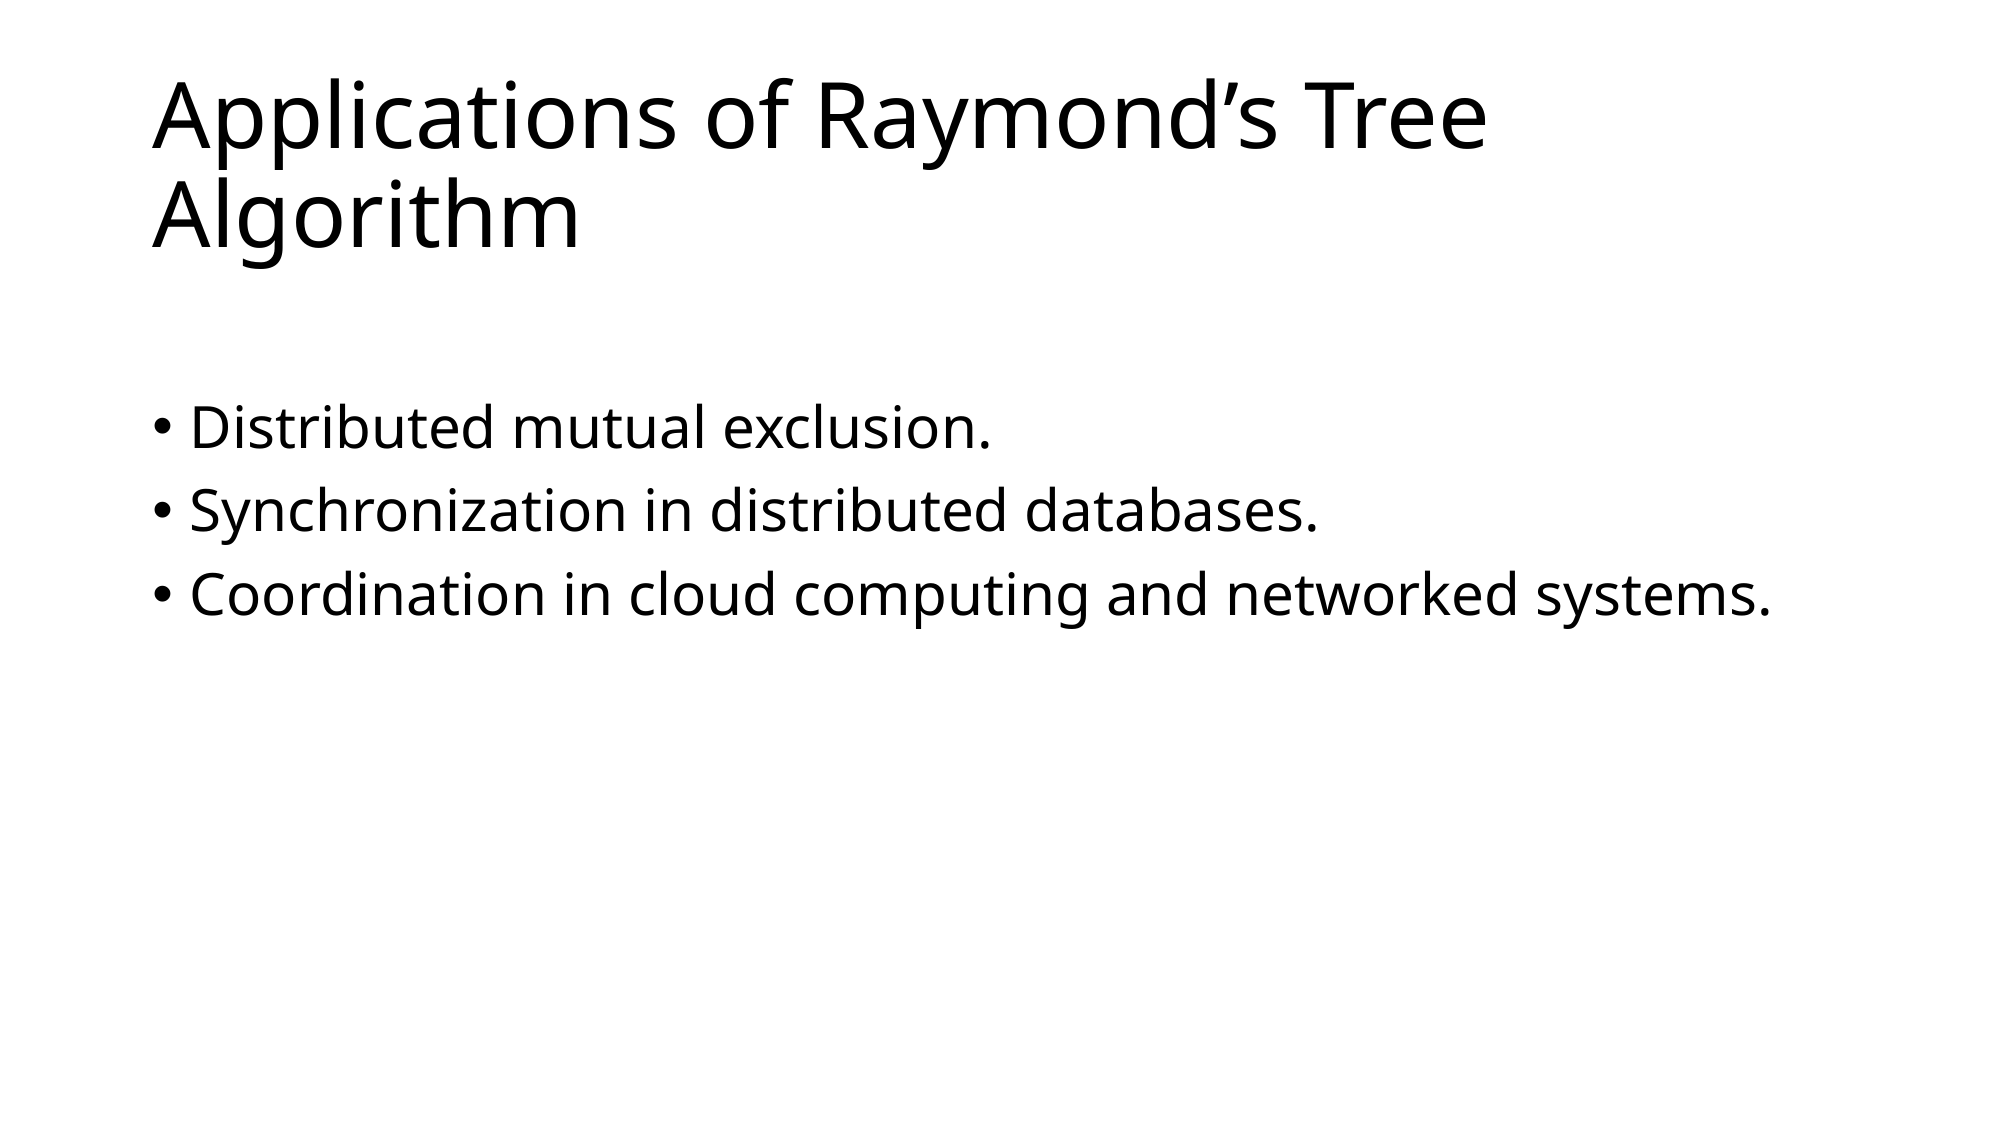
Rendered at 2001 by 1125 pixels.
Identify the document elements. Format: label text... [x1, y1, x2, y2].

list Distributed mutual exclusion. Synchronization in distributed databases. Coordination in cloud computing and networked systems. [137, 299, 1863, 1014]
title Applications of Raymond’s Tree Algorithm [137, 59, 1863, 278]
